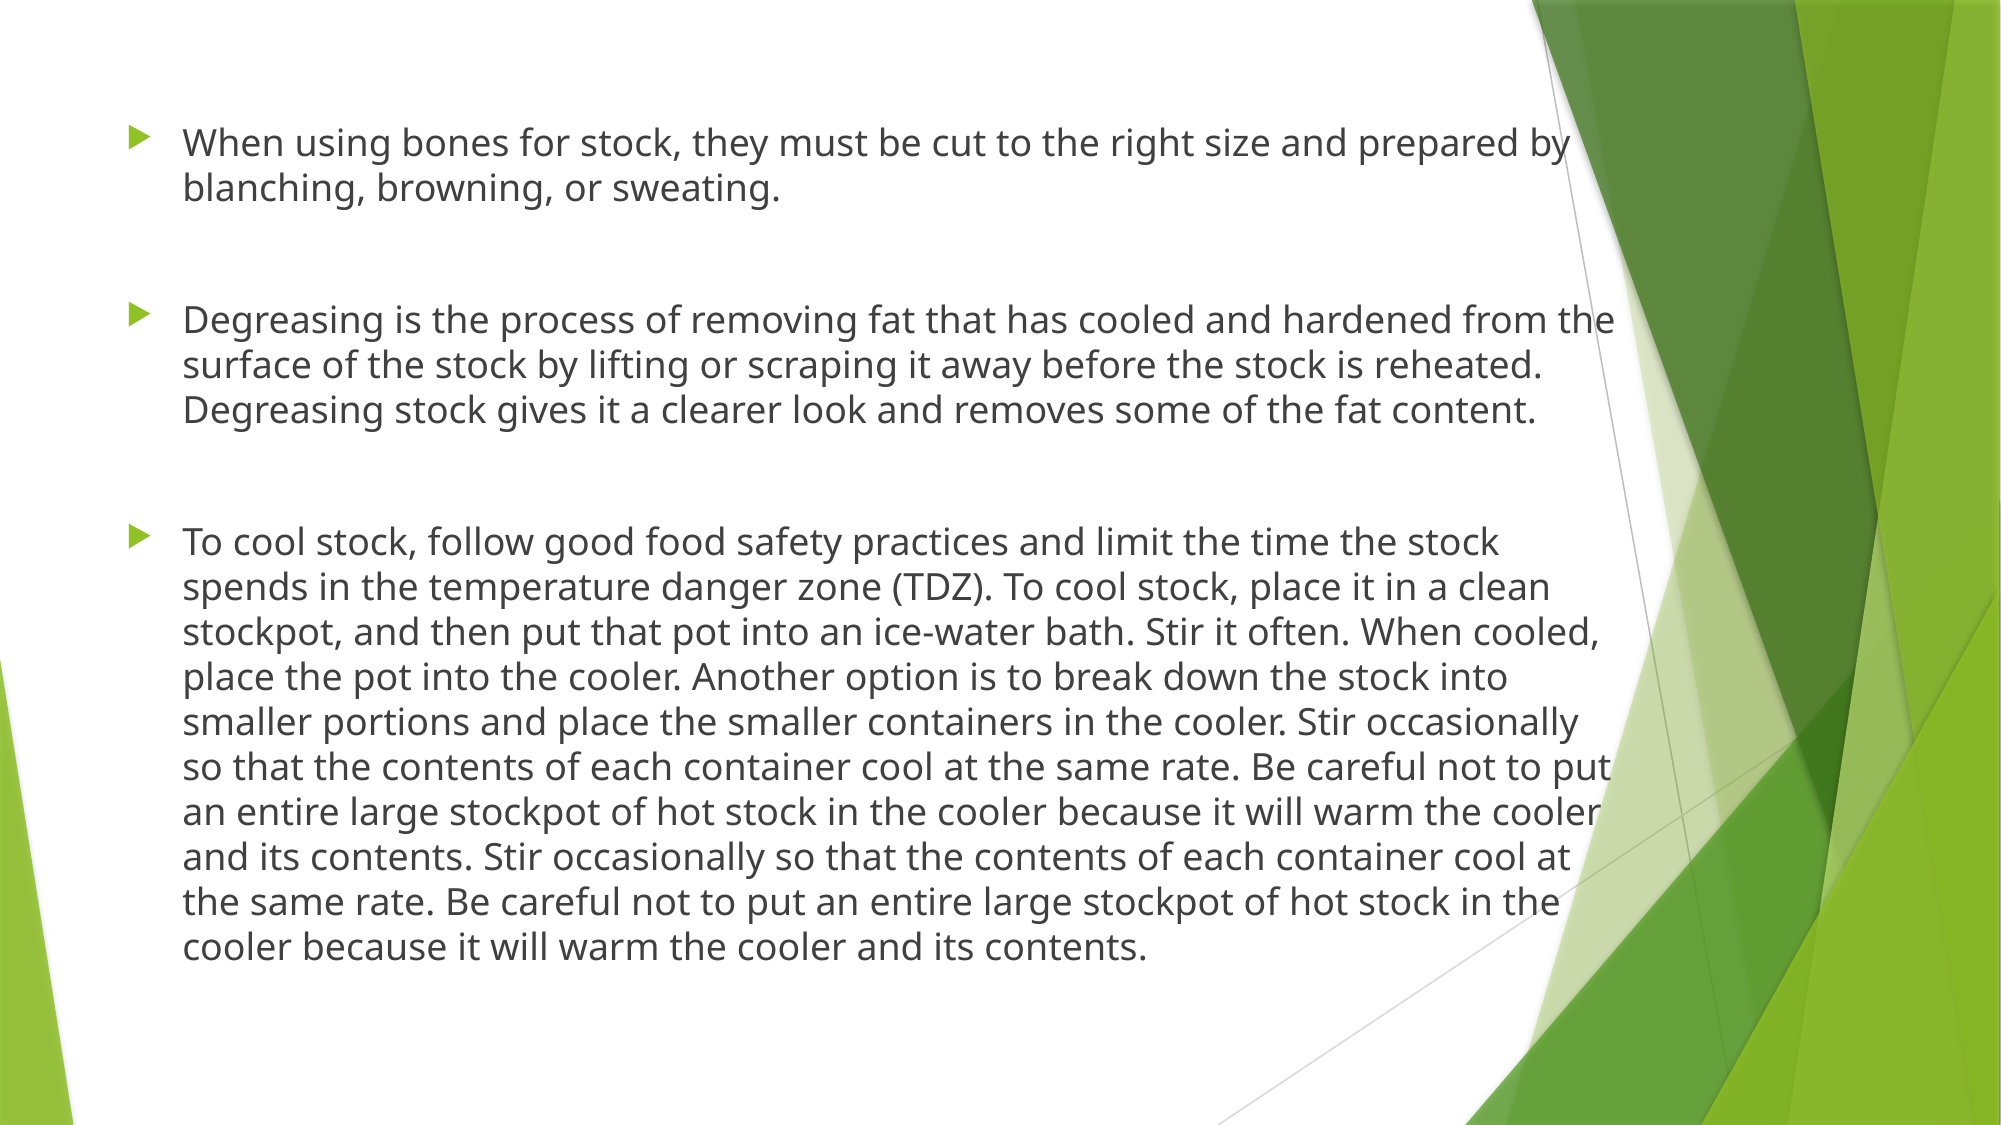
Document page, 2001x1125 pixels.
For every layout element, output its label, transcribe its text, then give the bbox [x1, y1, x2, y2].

list When using bones for stock, they must be cut to the right size and prepared by blanching, browning, or sweating. Degreasing is the process of removing fat that has cooled and hardened from the surface of the stock by lifting or scraping it away before the stock is reheated. Degreasing stock gives it a clearer look and removes some of the fat content. To cool stock, follow good food safety practices and limit the time the stock spends in the temperature danger zone (TDZ). To cool stock, place it in a clean stockpot, and then put that pot into an ice-water bath. Stir it often. When cooled, place the pot into the cooler. Another option is to break down the stock into smaller portions and place the smaller containers in the cooler. Stir occasionally so that the contents of each container cool at the same rate. Be careful not to put an entire large stockpot of hot stock in the cooler because it will warm the cooler and its contents. Stir occasionally so that the contents of each container cool at the same rate. Be careful not to put an entire large stockpot of hot stock in the cooler because it will warm the cooler and its contents. [111, 111, 1640, 992]
